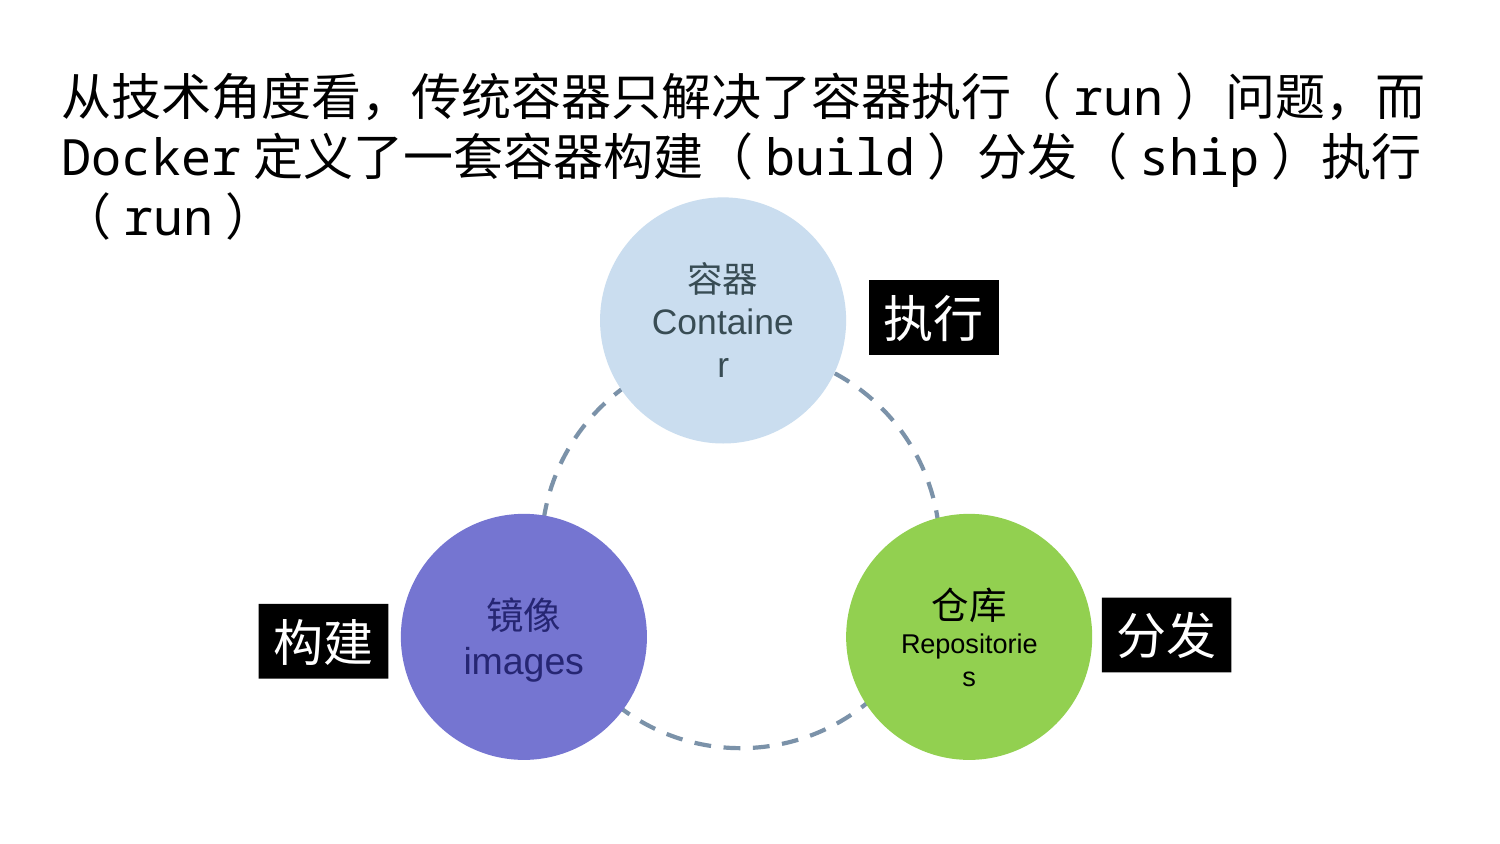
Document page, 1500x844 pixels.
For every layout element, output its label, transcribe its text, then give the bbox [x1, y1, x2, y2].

text_box 分发 [1101, 597, 1232, 673]
text_box 从技术角度看，传统容器只解决了容器执行（run）问题，而Docker定义了一套容器构建（build）分发（ship）执行（run） [46, 58, 1465, 801]
text_box 构建 [258, 603, 389, 679]
text_box 镜像 images [398, 511, 650, 763]
text_box [542, 372, 940, 751]
text_box 执行 [869, 280, 999, 355]
text_box 容器 Container [597, 195, 849, 446]
text_box 仓库 Repositories [844, 511, 1095, 763]
